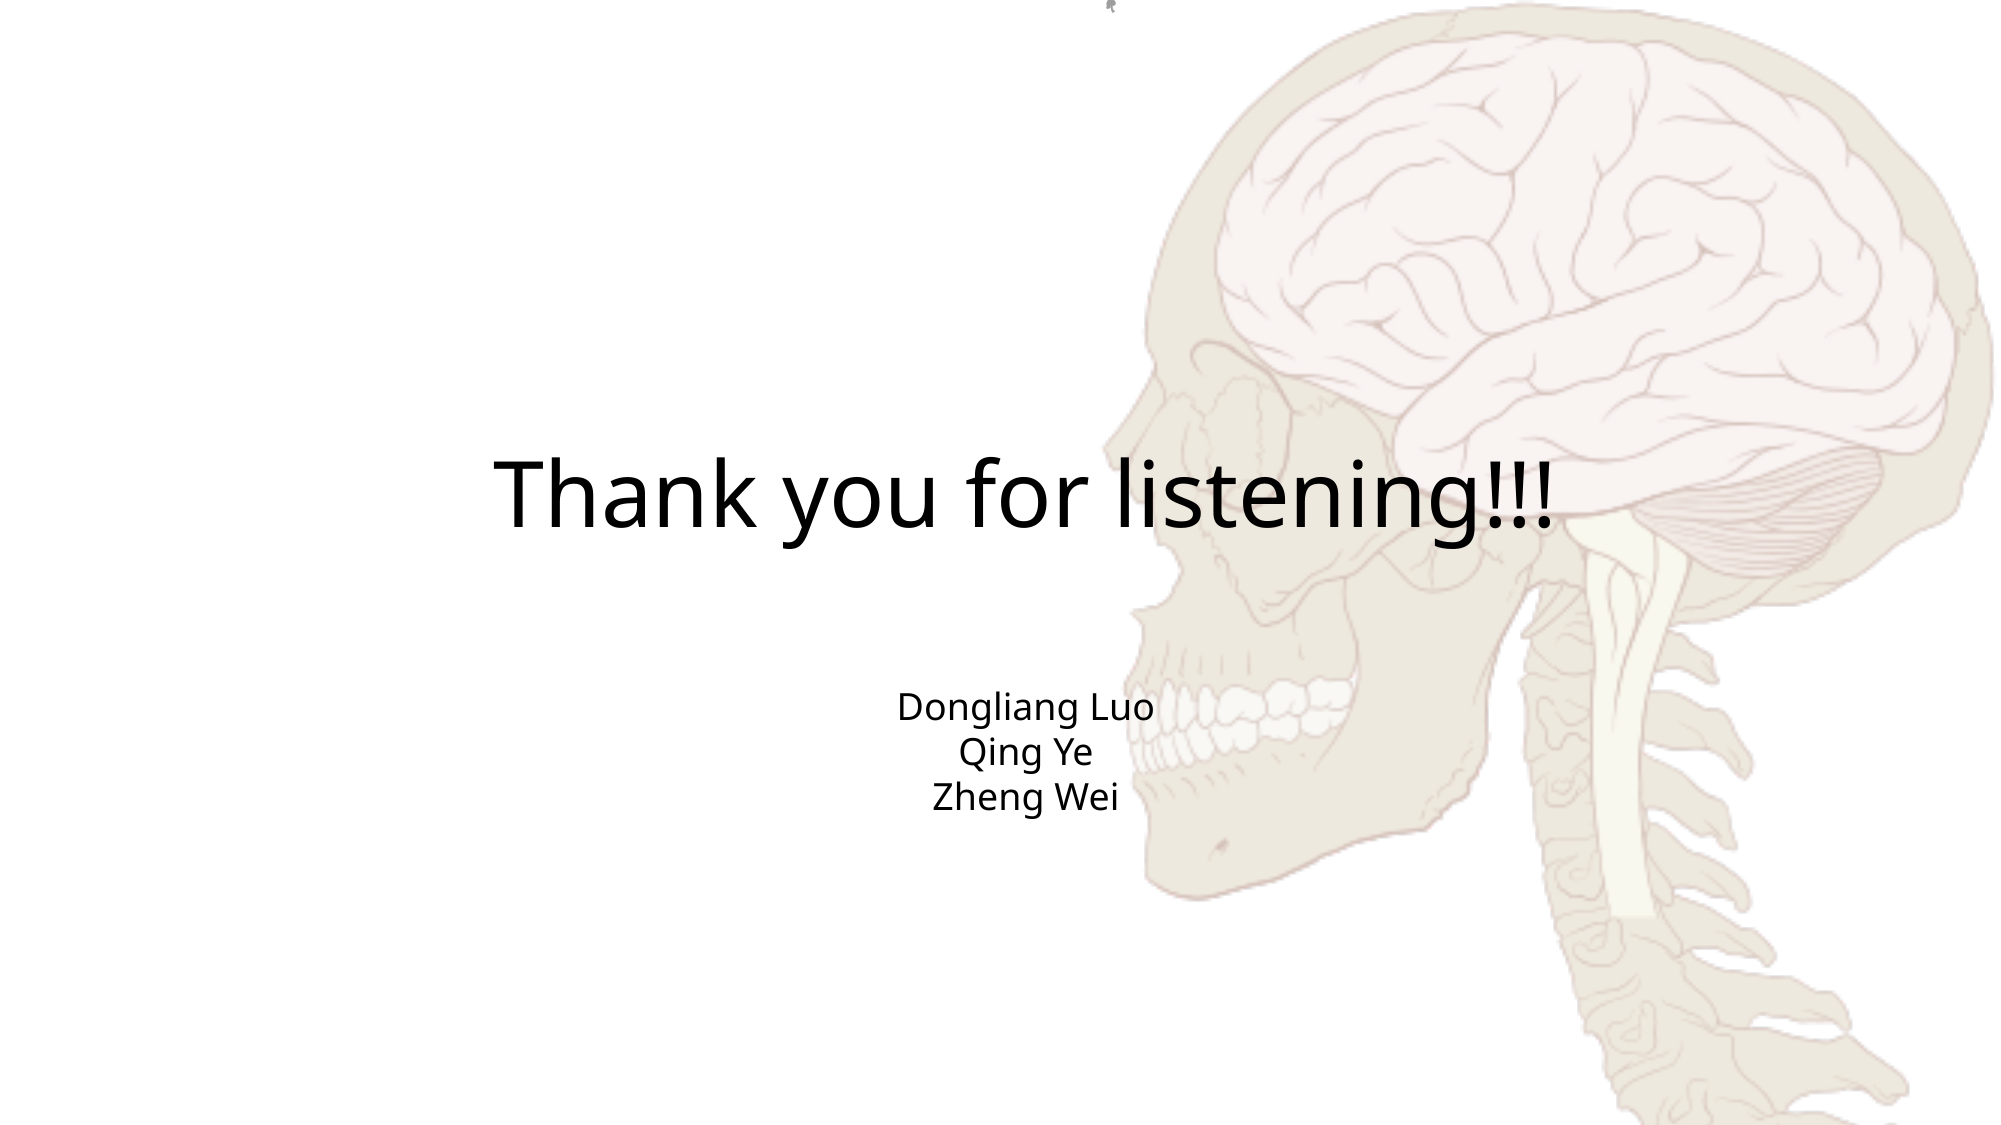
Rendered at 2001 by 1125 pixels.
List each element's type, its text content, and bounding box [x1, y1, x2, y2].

picture [1097, 0, 2000, 1125]
title Thank you for listening!!! [163, 388, 1097, 607]
text_box Dongliang Luo Qing Ye Zheng Wei [881, 675, 1097, 826]
